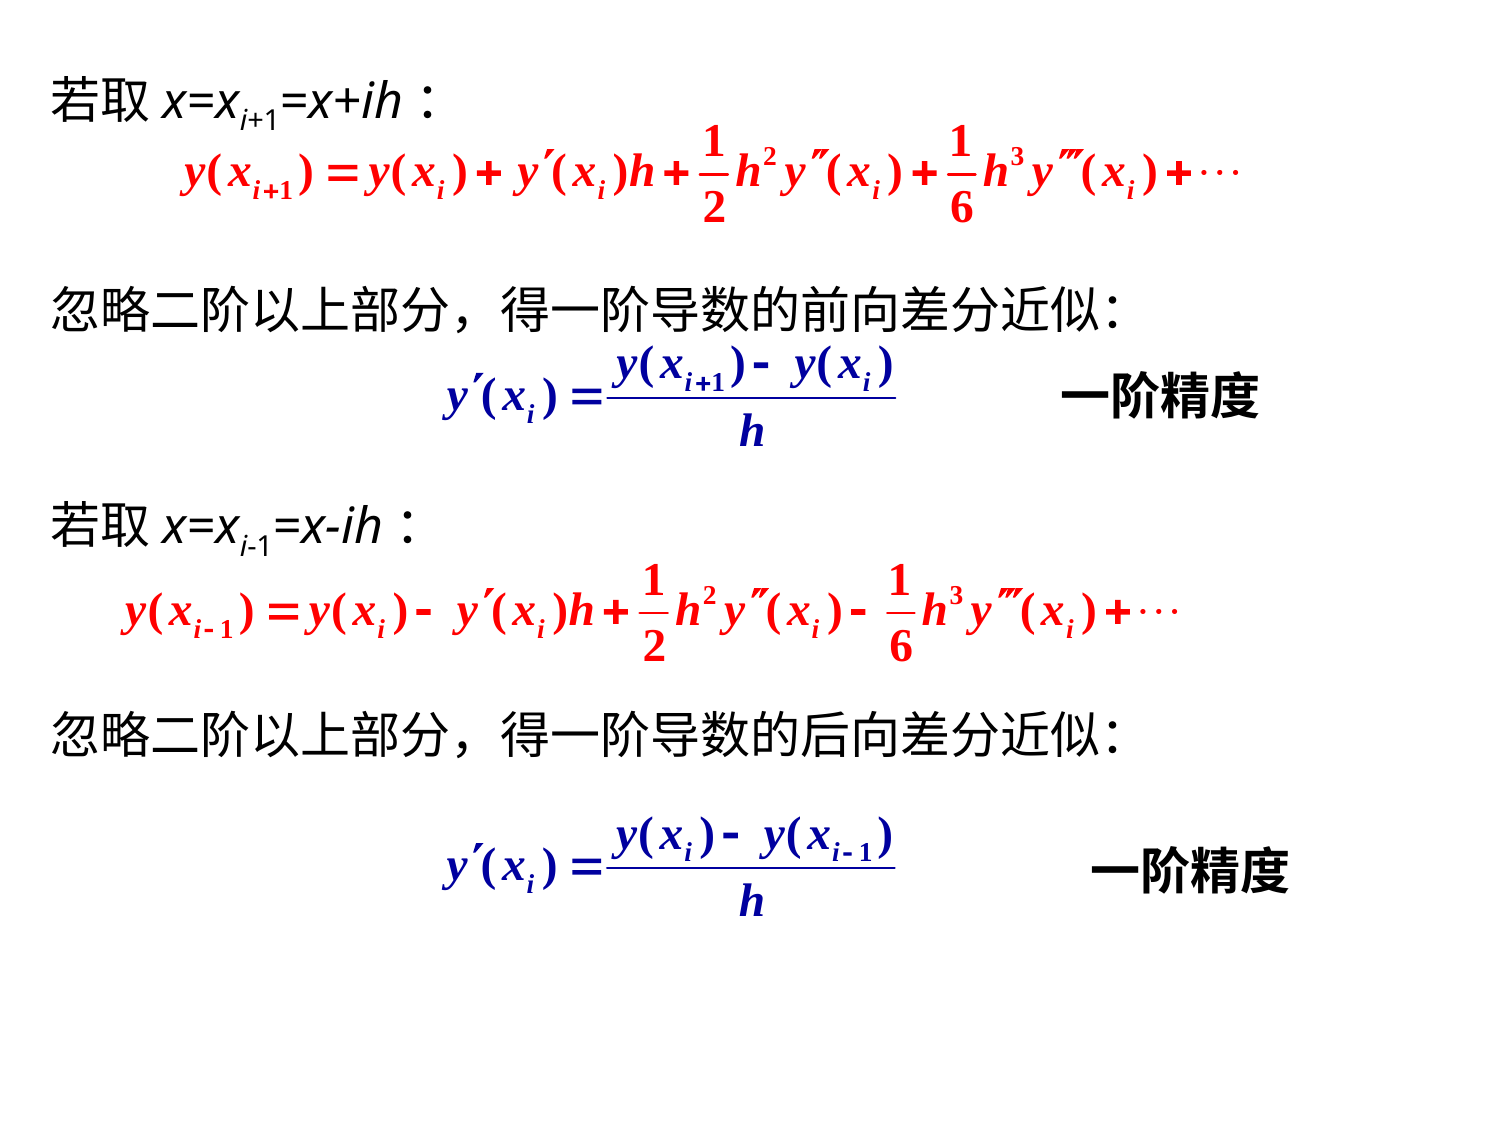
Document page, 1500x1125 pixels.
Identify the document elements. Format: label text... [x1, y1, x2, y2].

list 若取x=xi+1=x+ih： 忽略二阶以上部分，得一阶导数的前向差分近似： 若取x=xi-1=x-ih： 忽略二阶以上部分，得一阶导数的后向差分近似： [35, 61, 1436, 882]
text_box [433, 331, 904, 458]
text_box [112, 546, 1191, 673]
text_box 一阶精度 [1039, 832, 1342, 908]
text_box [171, 108, 1250, 234]
text_box 一阶精度 [997, 356, 1324, 432]
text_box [433, 801, 904, 928]
